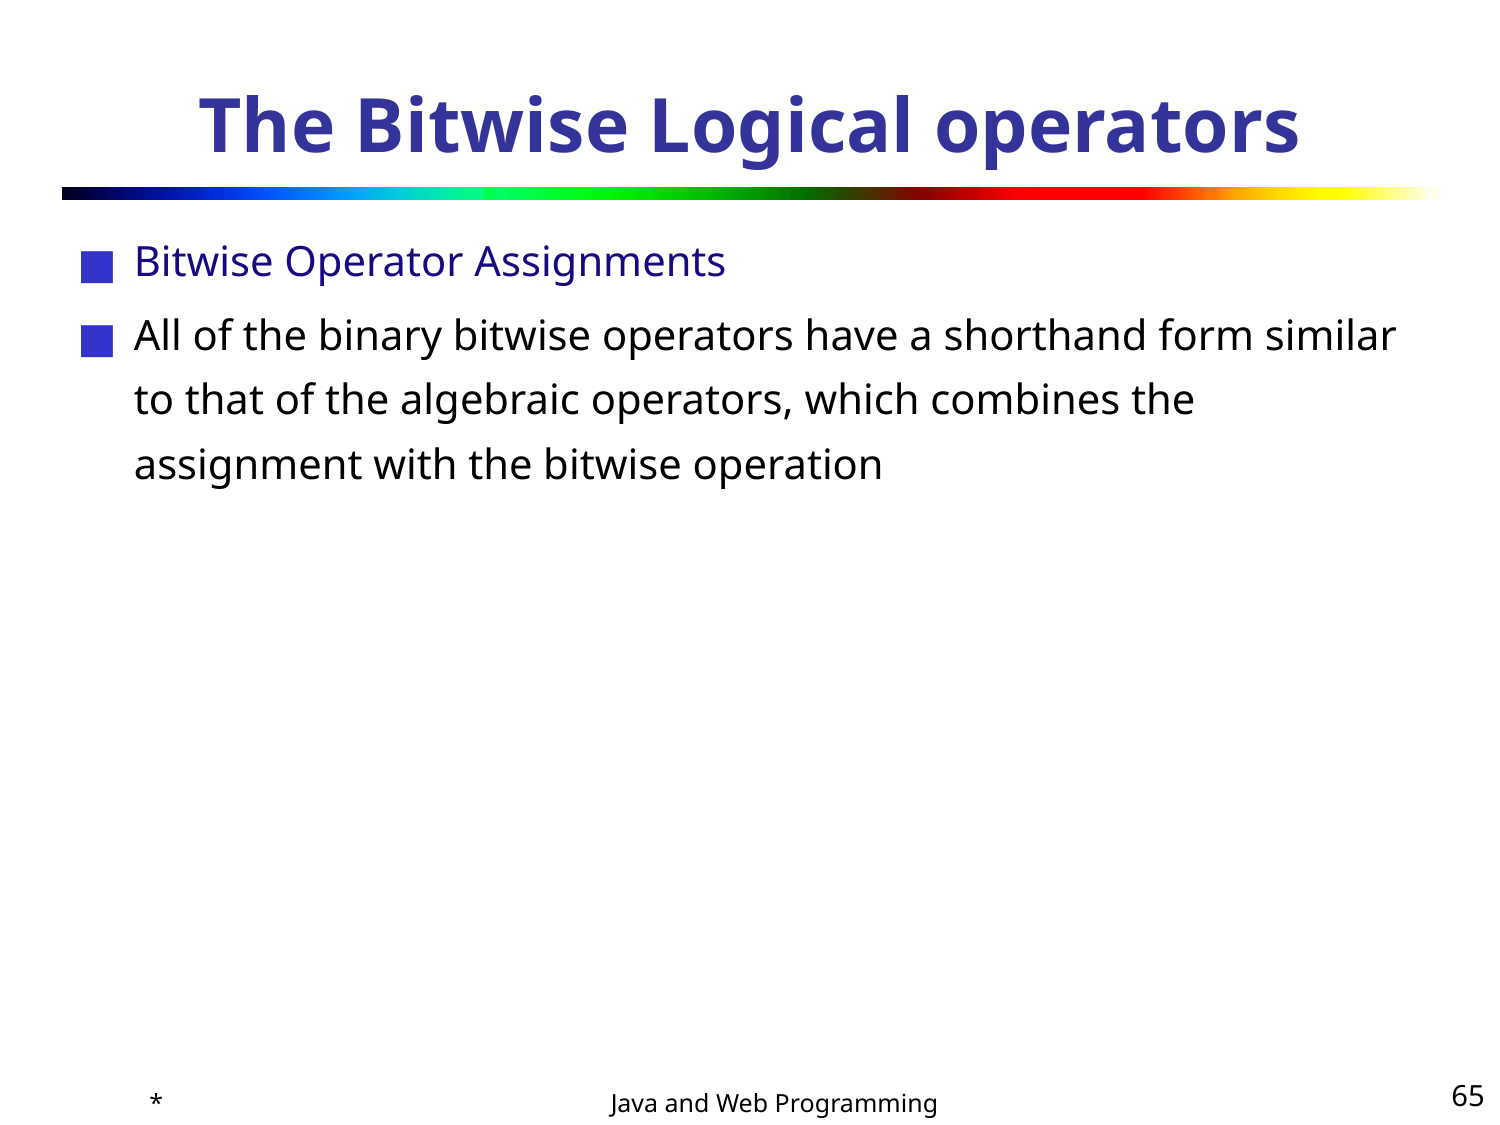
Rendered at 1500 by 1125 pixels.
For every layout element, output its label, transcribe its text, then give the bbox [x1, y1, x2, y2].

title The Bitwise Logical operators [0, 50, 1500, 175]
text_box * [0, 1049, 313, 1125]
list Bitwise Operator Assignments All of the binary bitwise operators have a shorthand form similar to that of the algebraic operators, which combines the assignment with the bitwise operation [62, 212, 1450, 1075]
picture [62, 187, 355, 200]
picture [382, 187, 1438, 200]
text_box Java and Web Programming [537, 1062, 1013, 1125]
text_box ‹#› [1187, 1049, 1500, 1125]
